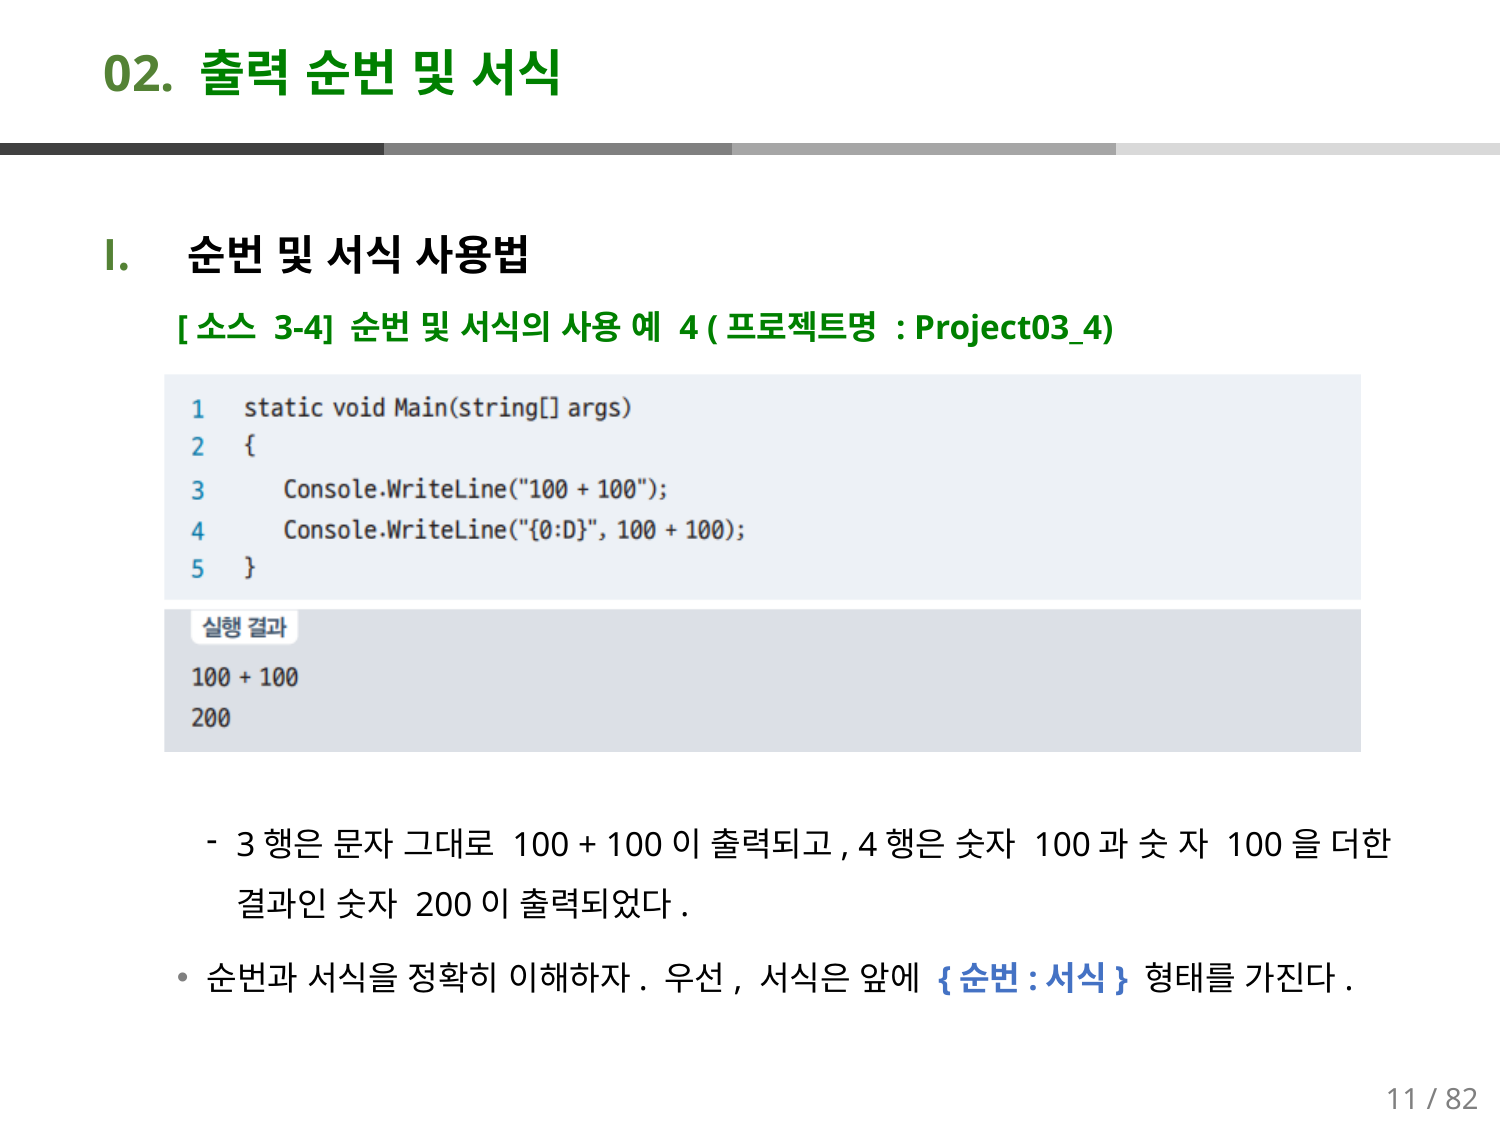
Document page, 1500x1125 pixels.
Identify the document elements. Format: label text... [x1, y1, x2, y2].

picture [163, 373, 1361, 752]
title 02. 출력 순번 및 서식 [88, 30, 1400, 121]
list 순번 및 서식 사용법 [소스 3-4] 순번 및 서식의 사용 예 4 (프로젝트명 : Project03_4) 3행은 문자 그대로 100 + 100이 출력되고, 4행은 숫자 100과 숫 자 100을 더한 결과인 숫자 200이 출력되었다. 순번과 서식을 정확히 이해하자. 우선, 서식은 앞에 {순번:서식} 형태를 가진다. [88, 196, 1436, 1083]
